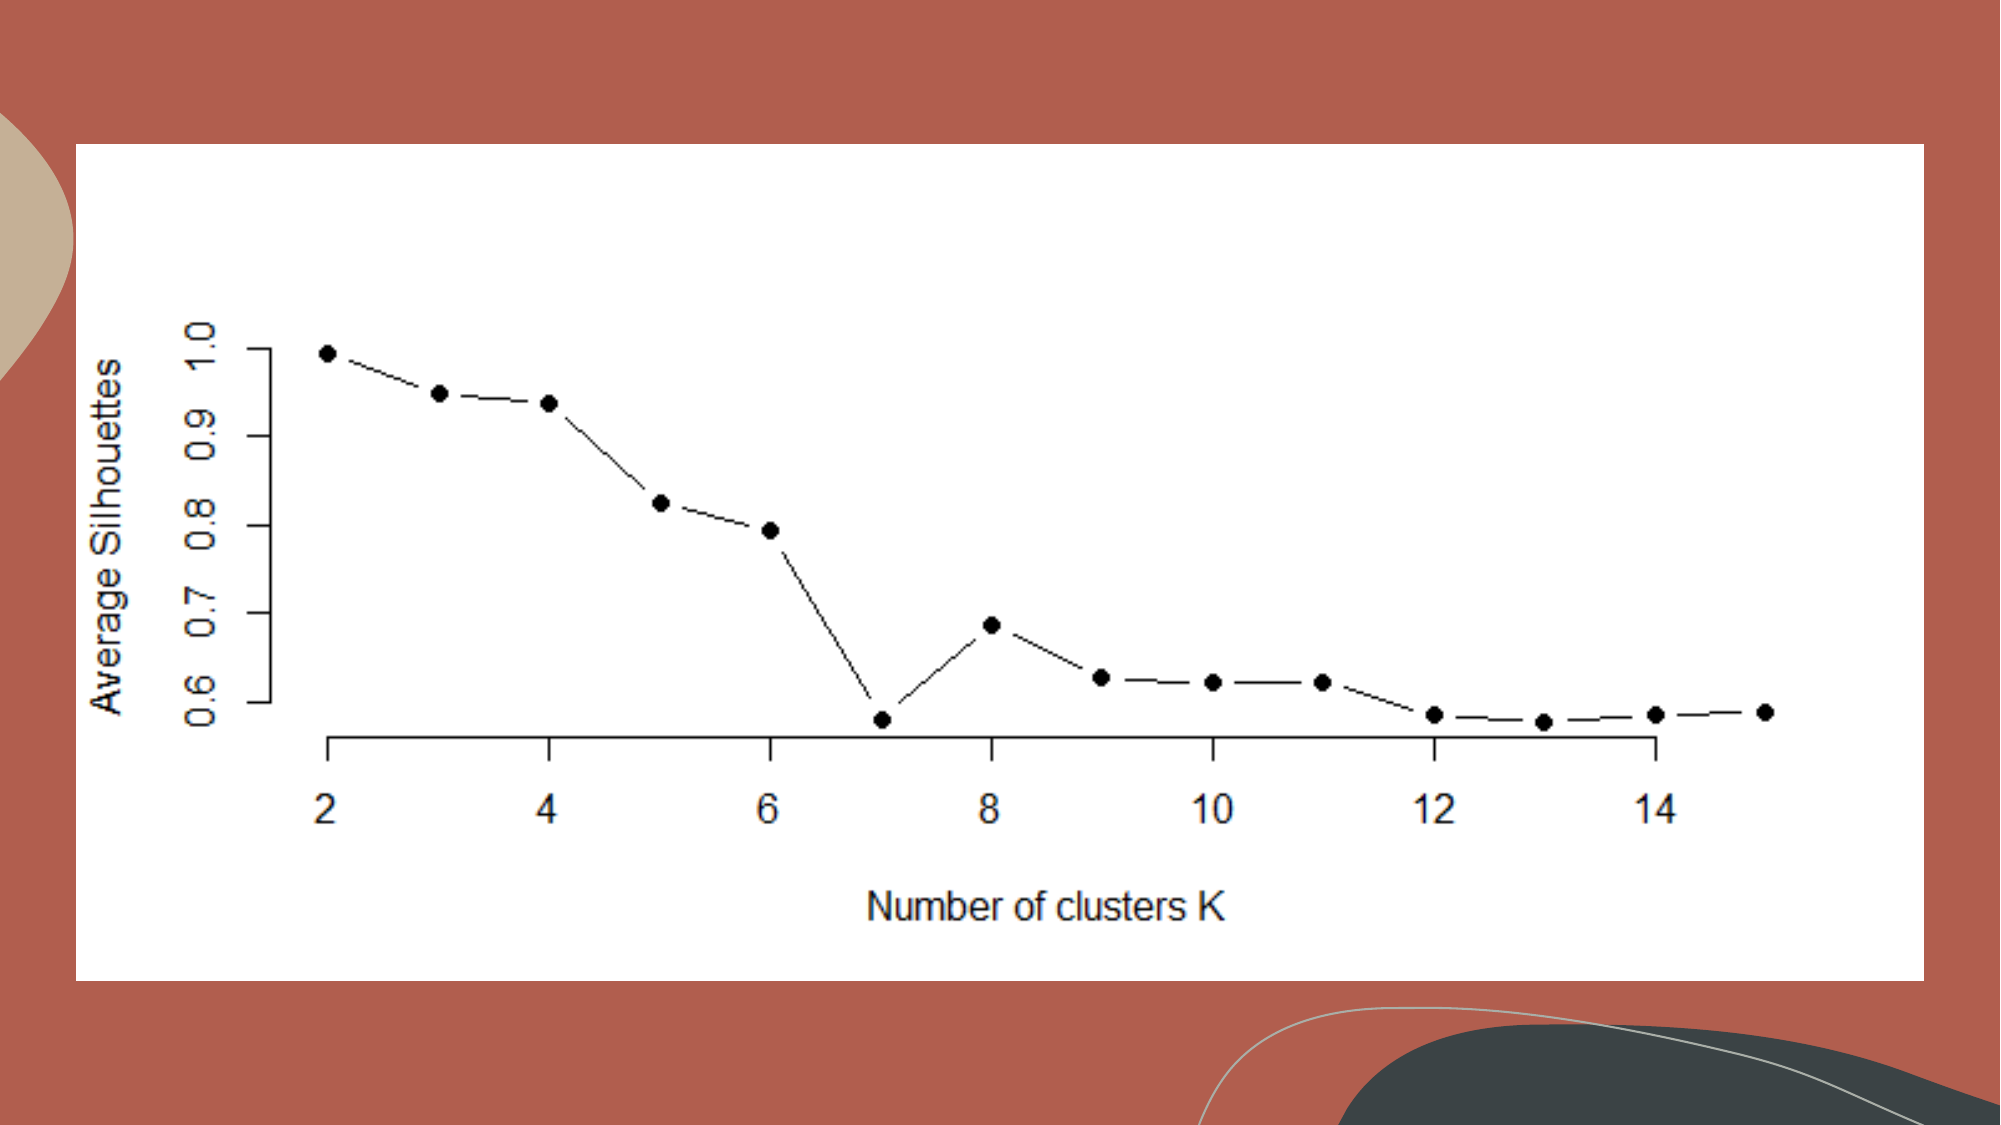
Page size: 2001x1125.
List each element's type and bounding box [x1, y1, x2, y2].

picture [76, 144, 1924, 981]
